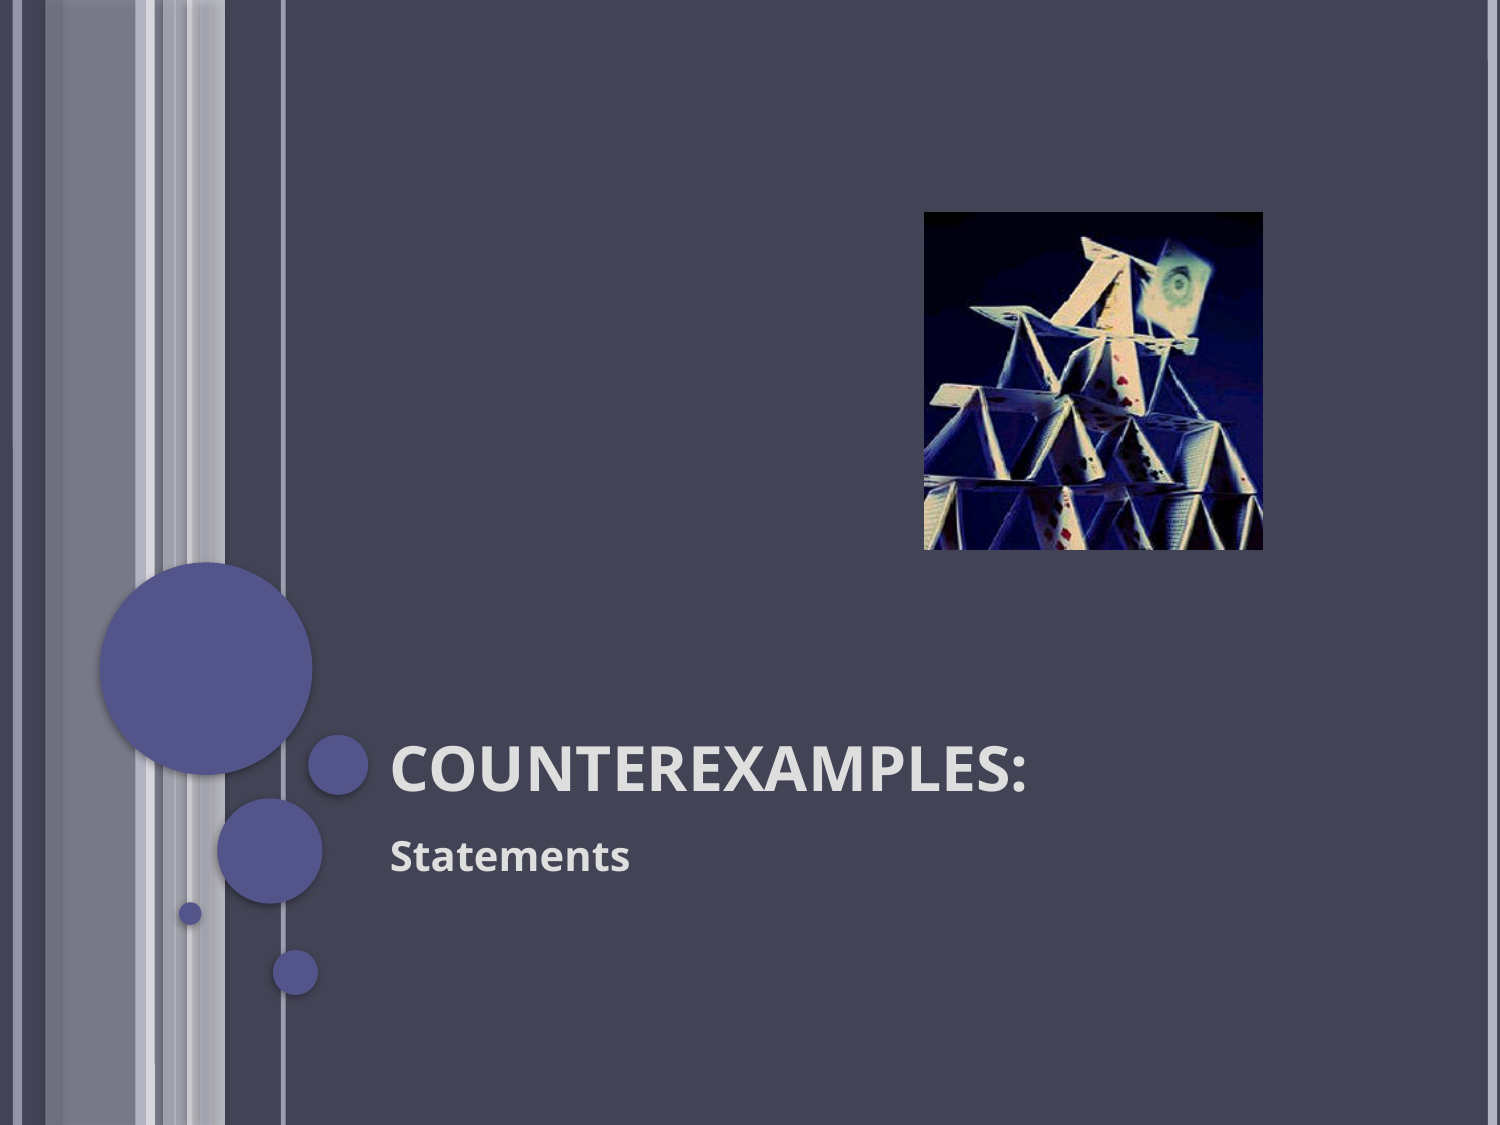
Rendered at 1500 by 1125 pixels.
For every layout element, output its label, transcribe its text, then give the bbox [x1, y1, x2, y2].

title Counterexamples: [375, 474, 1388, 812]
list Statements [375, 821, 1388, 1047]
picture [924, 211, 1263, 551]
